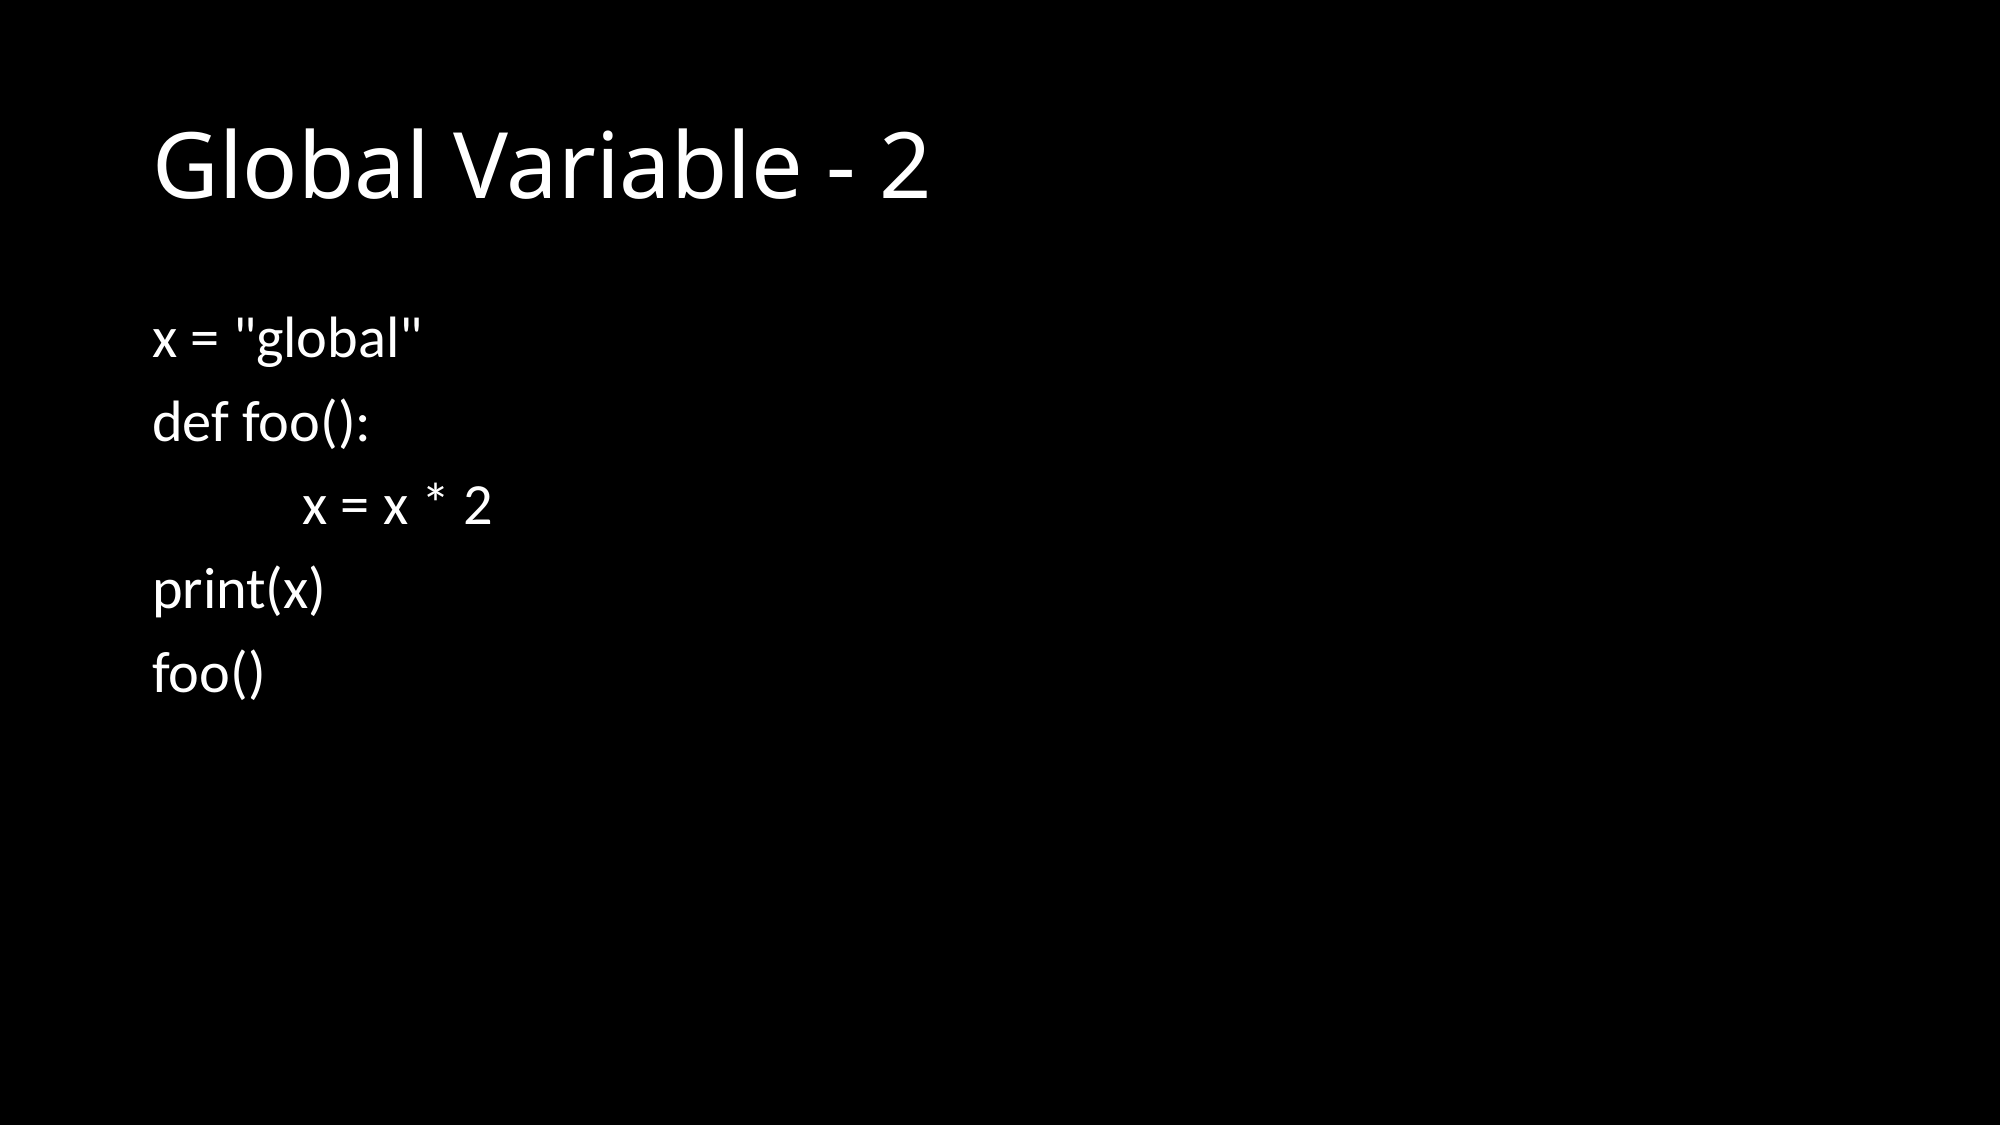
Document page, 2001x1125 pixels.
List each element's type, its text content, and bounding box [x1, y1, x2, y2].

list x = "global" def foo(): x = x * 2 print(x) foo() [137, 299, 1863, 1014]
title Global Variable - 2 [137, 59, 1863, 278]
